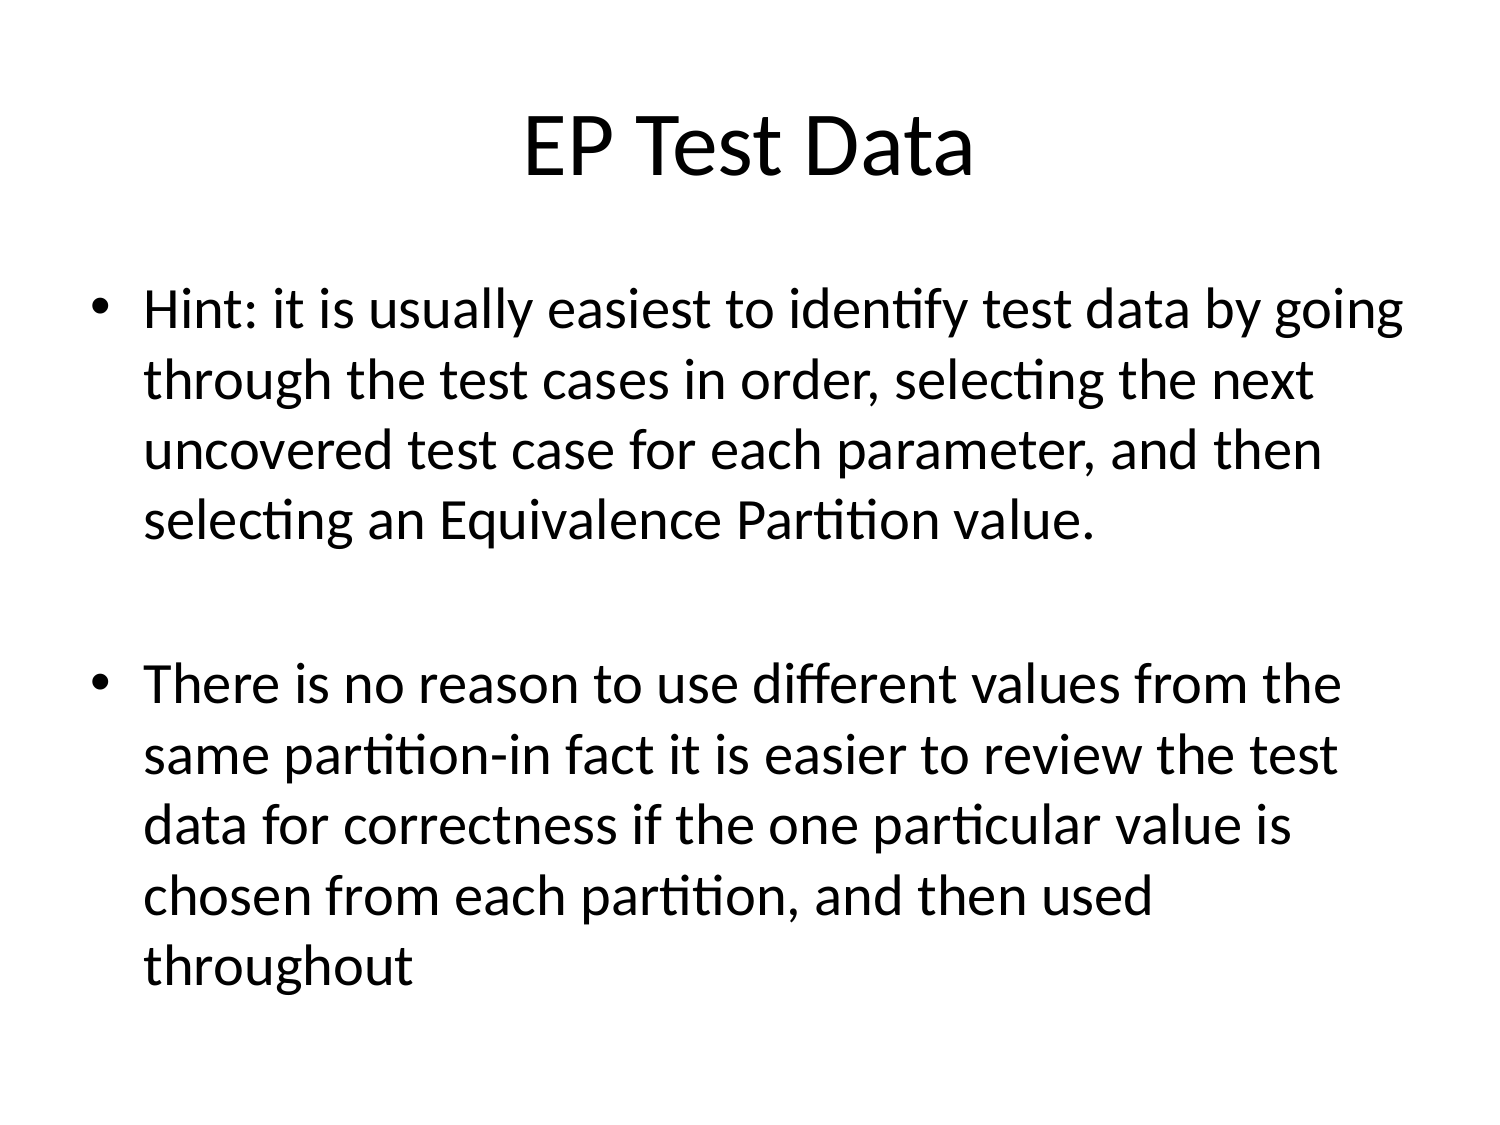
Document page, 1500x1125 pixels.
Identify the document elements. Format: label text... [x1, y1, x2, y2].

title EP Test Data [75, 45, 1425, 233]
list Hint: it is usually easiest to identify test data by going through the test cases in order, selecting the next uncovered test case for each parameter, and then selecting an Equivalence Partition value. There is no reason to use different values from the same partition-in fact it is easier to review the test data for correctness if the one particular value is chosen from each partition, and then used throughout [75, 262, 1425, 1005]
